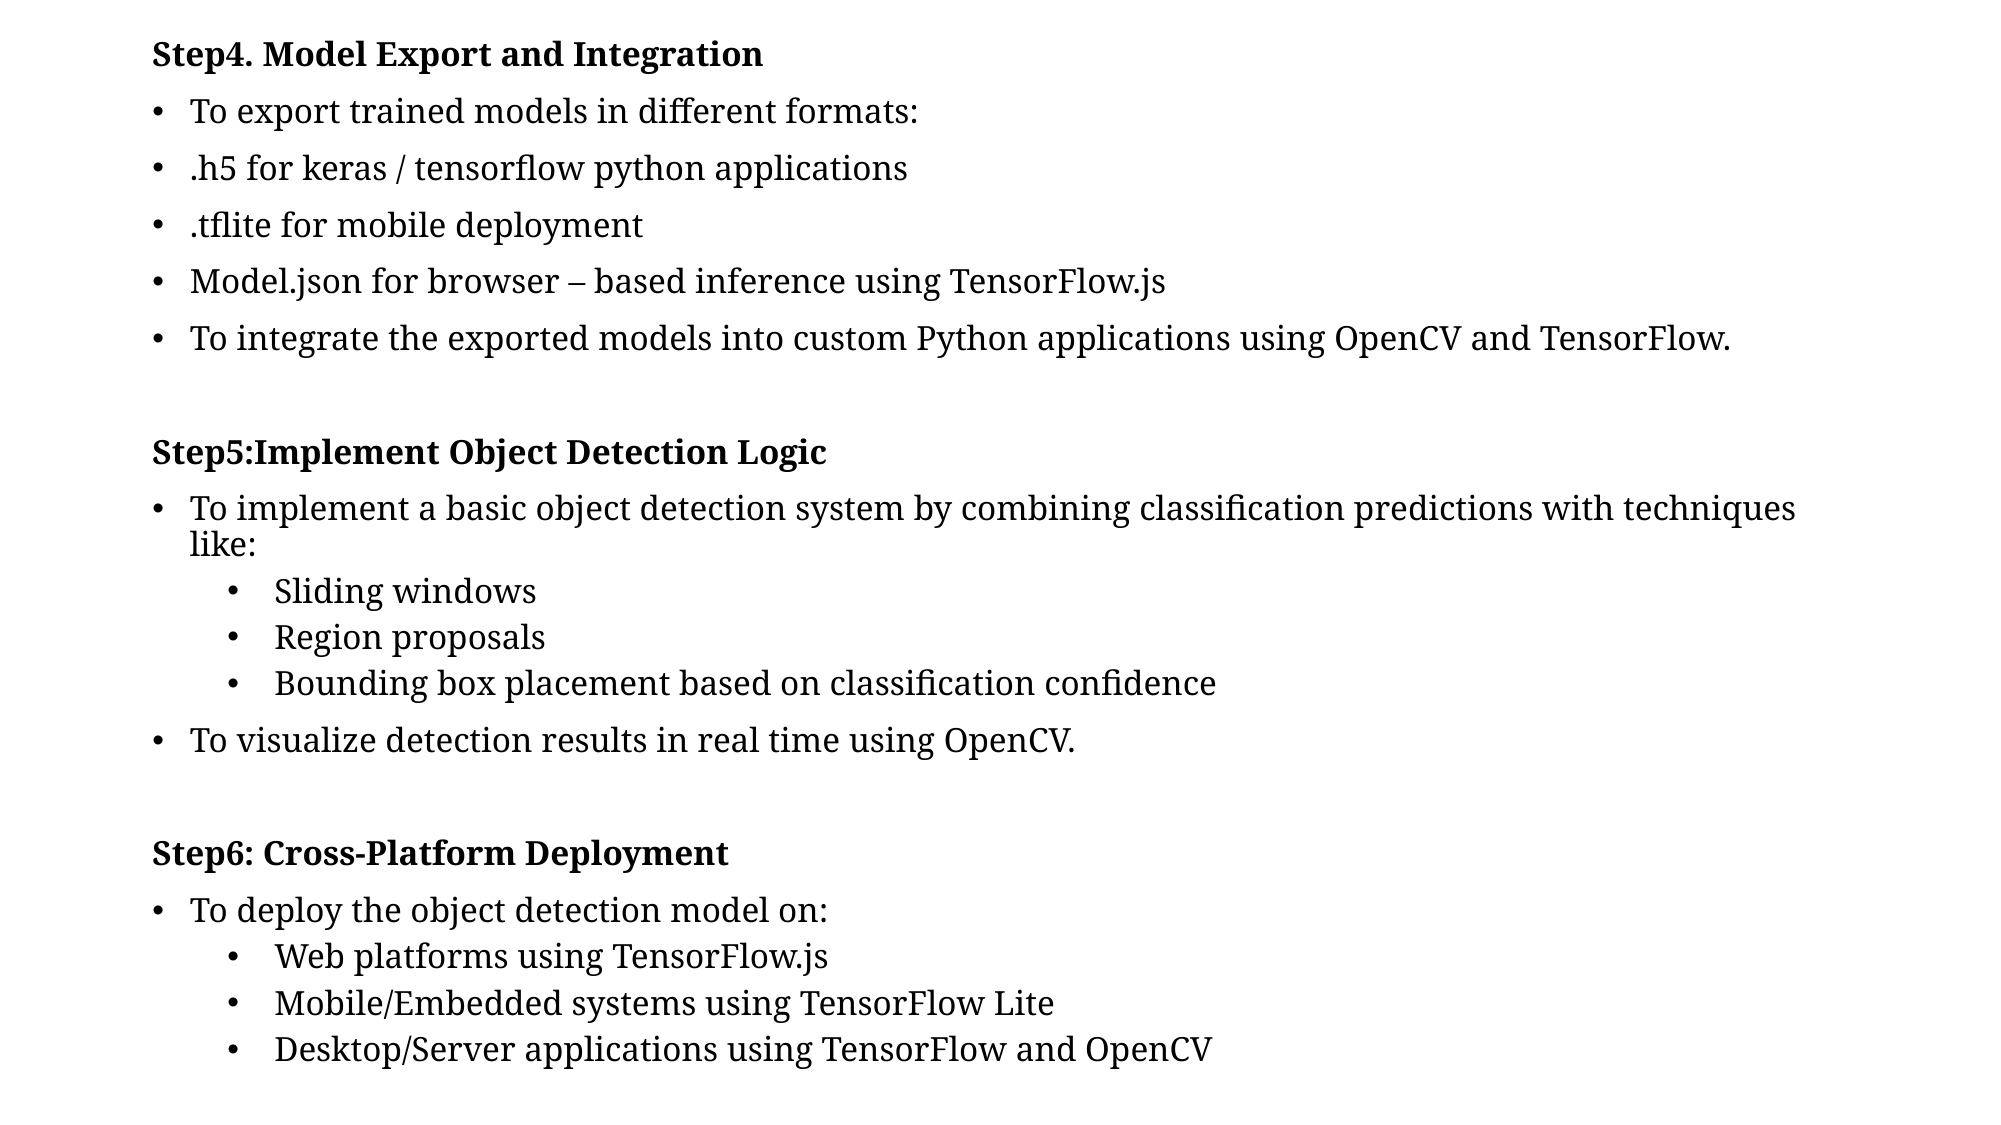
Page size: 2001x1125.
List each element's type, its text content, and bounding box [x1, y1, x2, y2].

list Step4. Model Export and Integration To export trained models in different formats: .h5 for keras / tensorflow python applications .tflite for mobile deployment Model.json for browser – based inference using TensorFlow.js To integrate the exported models into custom Python applications using OpenCV and TensorFlow. Step5:Implement Object Detection Logic To implement a basic object detection system by combining classification predictions with techniques like: Sliding windows Region proposals Bounding box placement based on classification confidence To visualize detection results in real time using OpenCV. Step6: Cross-Platform Deployment To deploy the object detection model on: Web platforms using TensorFlow.js Mobile/Embedded systems using TensorFlow Lite Desktop/Server applications using TensorFlow and OpenCV [137, 30, 1863, 1092]
